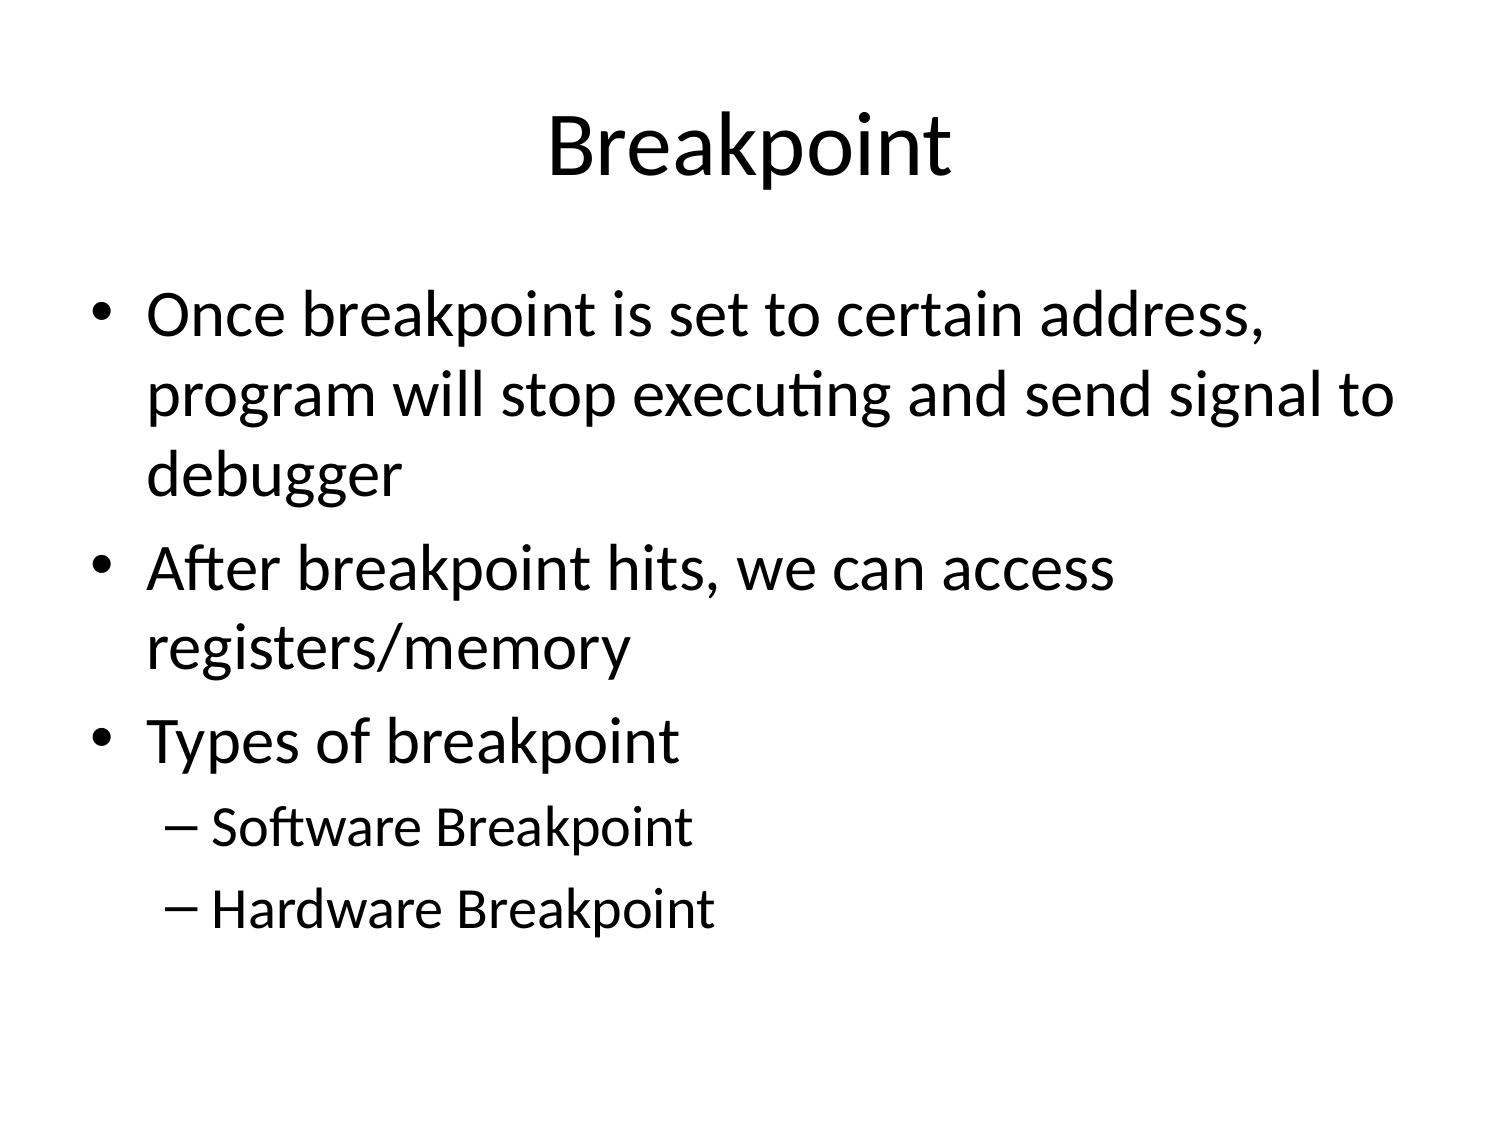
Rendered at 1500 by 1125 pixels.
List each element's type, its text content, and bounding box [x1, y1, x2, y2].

title Breakpoint [75, 45, 1425, 233]
list Once breakpoint is set to certain address, program will stop executing and send signal to debugger After breakpoint hits, we can access registers/memory Types of breakpoint Software Breakpoint Hardware Breakpoint [75, 262, 1425, 1005]
